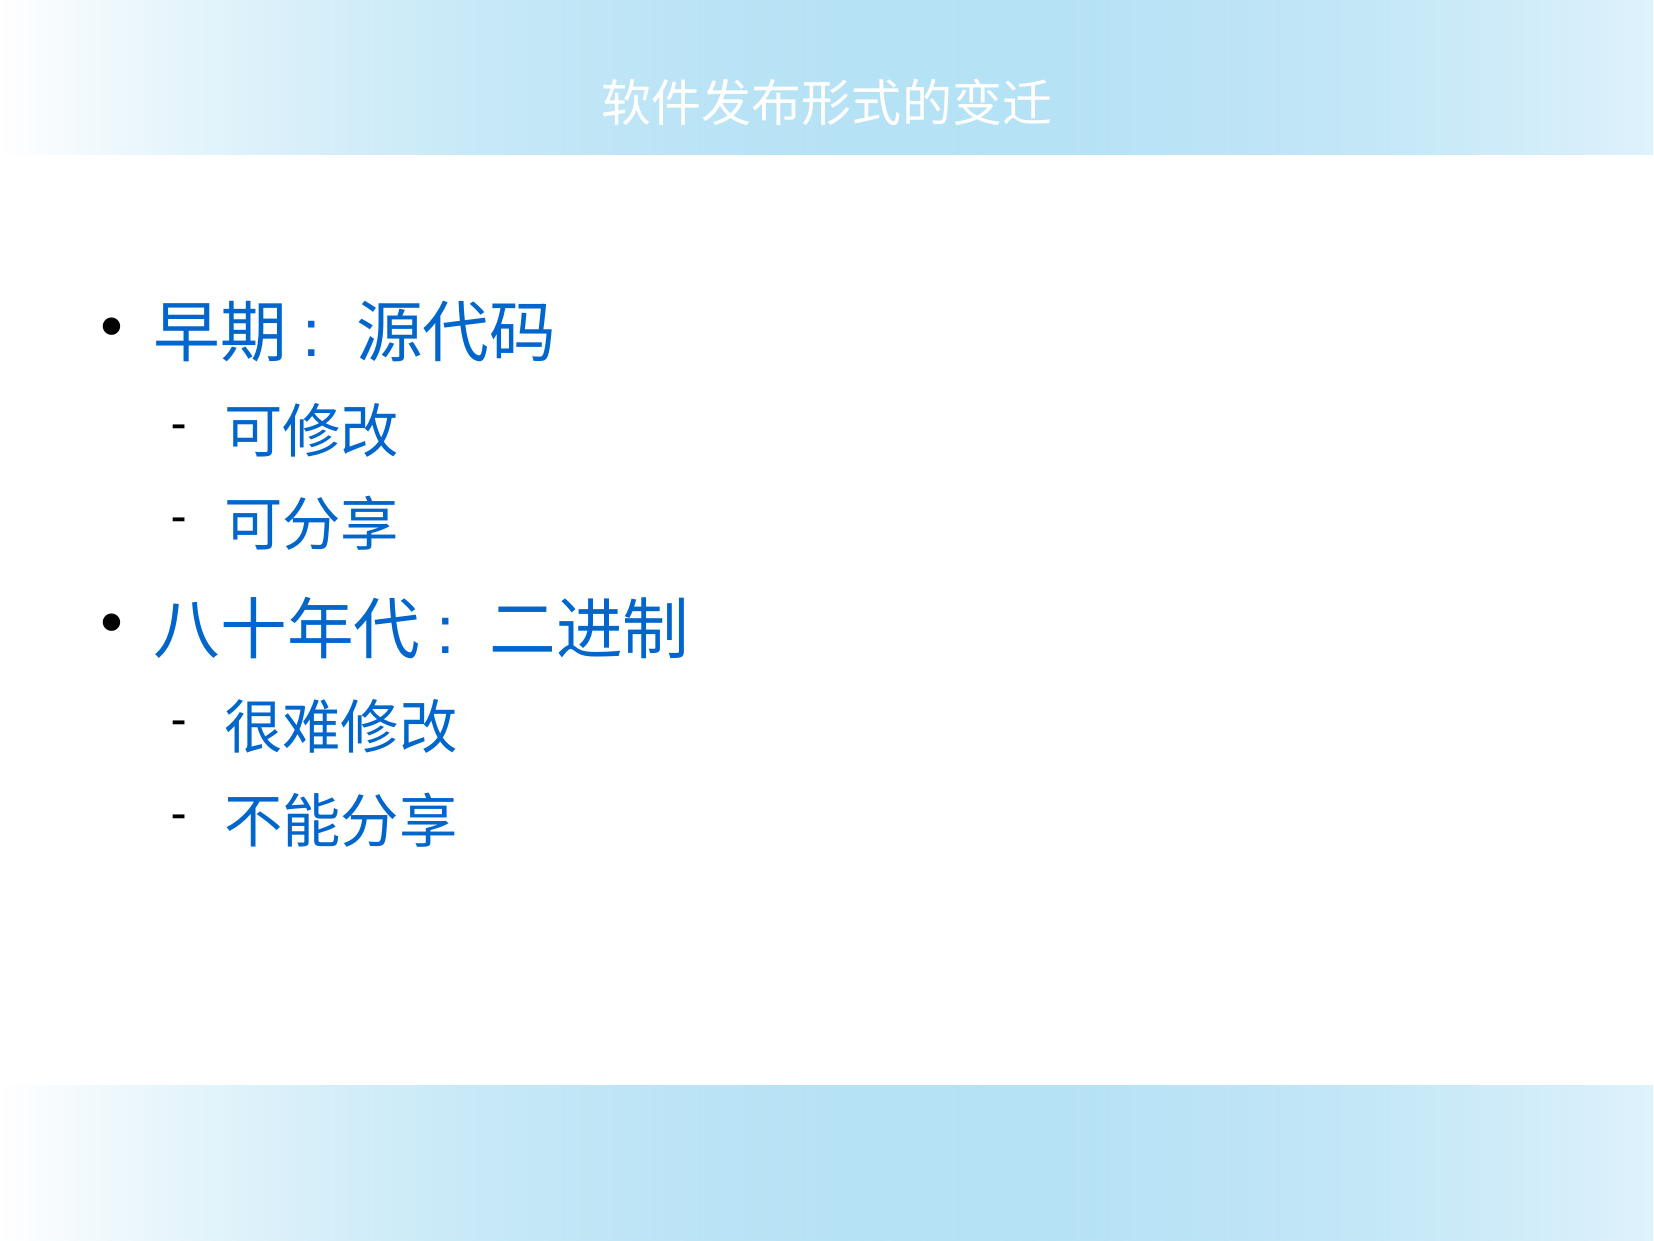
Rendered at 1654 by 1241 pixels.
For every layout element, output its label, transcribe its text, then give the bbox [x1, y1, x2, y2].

text_box 早期: 源代码 可修改 可分享 八十年代: 二进制 很难修改 不能分享 [82, 290, 1571, 1010]
text_box 软件发布形式的变迁 [82, 71, 1571, 132]
